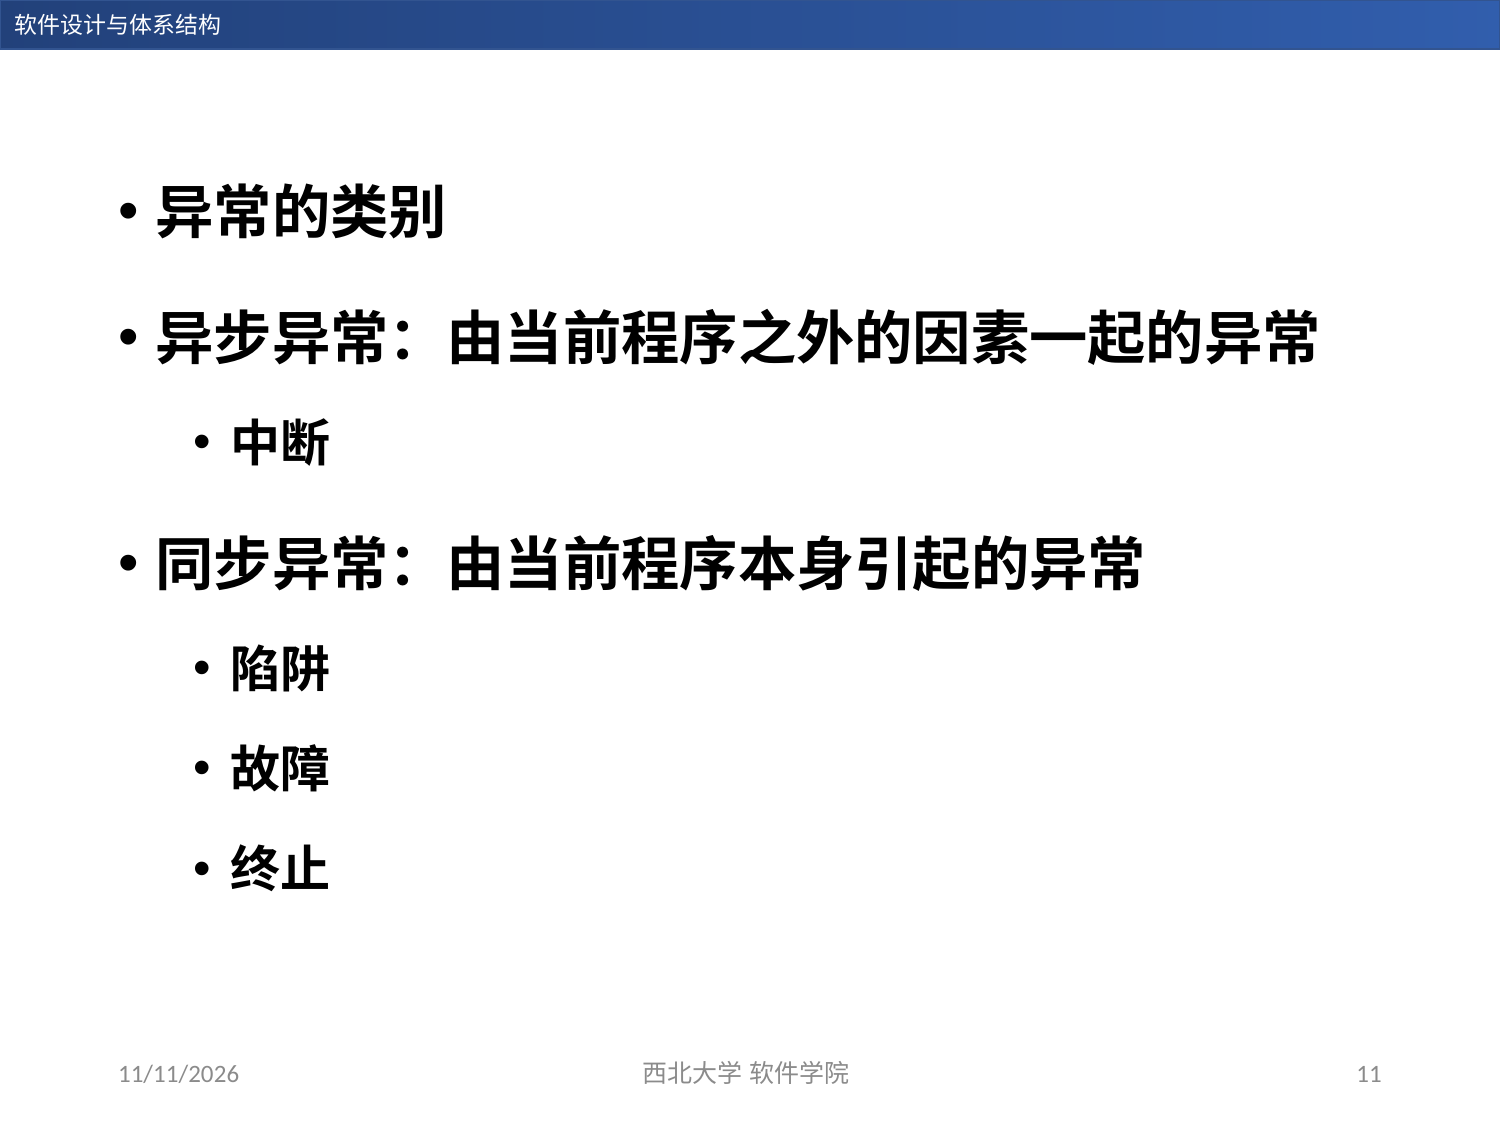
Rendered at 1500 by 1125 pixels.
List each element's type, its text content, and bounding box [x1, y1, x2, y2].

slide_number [103, 1042, 441, 1103]
footer 西北大学 软件学院 [496, 1042, 1004, 1103]
list 异常的类别 异步异常：由当前程序之外的因素一起的异常 中断 同步异常：由当前程序本身引起的异常 陷阱 故障 终止 [103, 132, 1397, 920]
slide_number 11 [1059, 1042, 1397, 1103]
